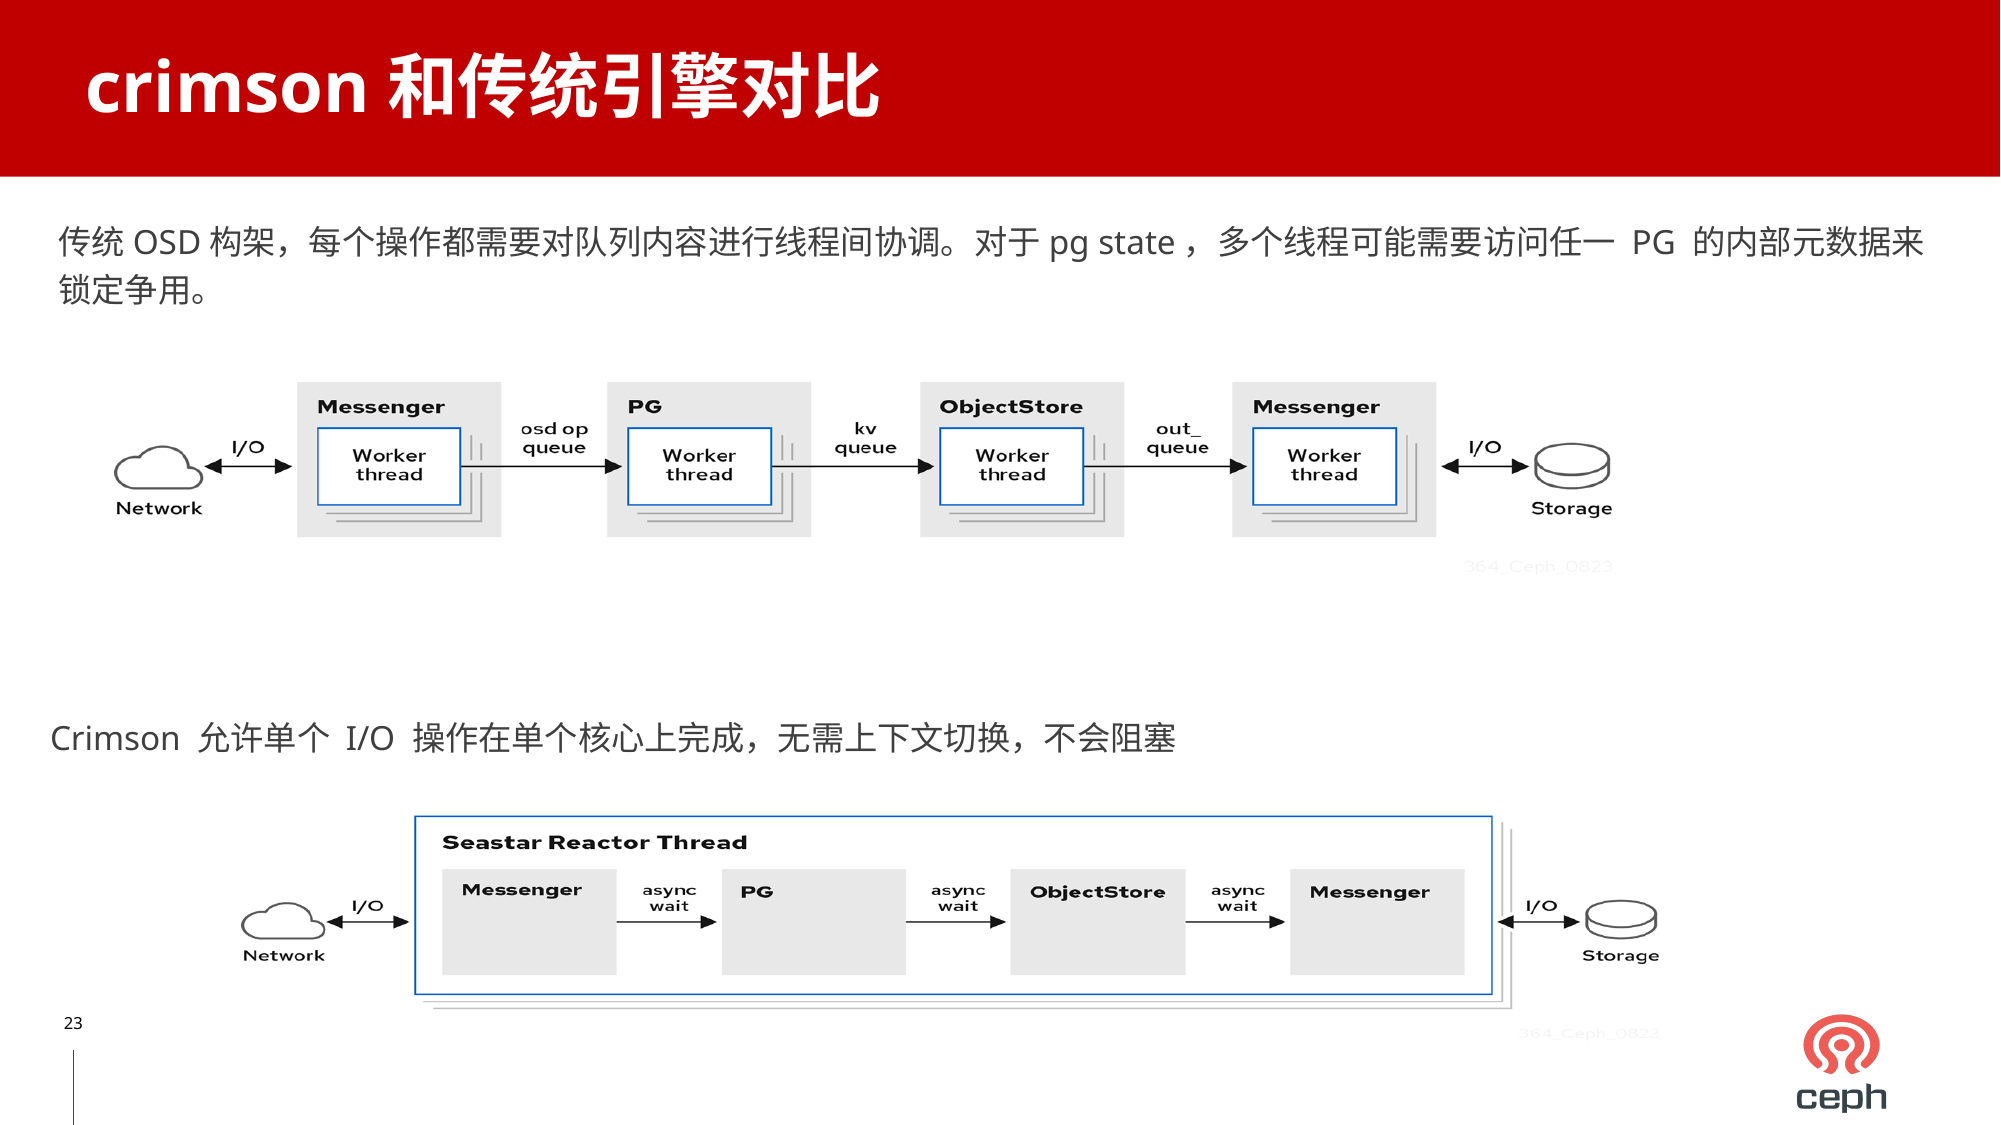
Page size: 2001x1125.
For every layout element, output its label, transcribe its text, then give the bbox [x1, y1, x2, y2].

text_box Crimson 允许单个 I/O 操作在单个核心上完成，无需上下文切换，不会阻塞 [39, 705, 1944, 799]
picture [241, 791, 1660, 1061]
text_box [0, 0, 2000, 177]
picture [1691, 1012, 1992, 1115]
slide_number ‹#› [13, 1012, 134, 1036]
text_box 传统OSD构架，每个操作都需要对队列内容进行线程间协调。对于pg state，多个线程可能需要访问任一 PG 的内部元数据来锁定争用。 [48, 209, 1952, 303]
picture [114, 354, 1612, 599]
text_box crimson和传统引擎对比 [75, 34, 1925, 135]
